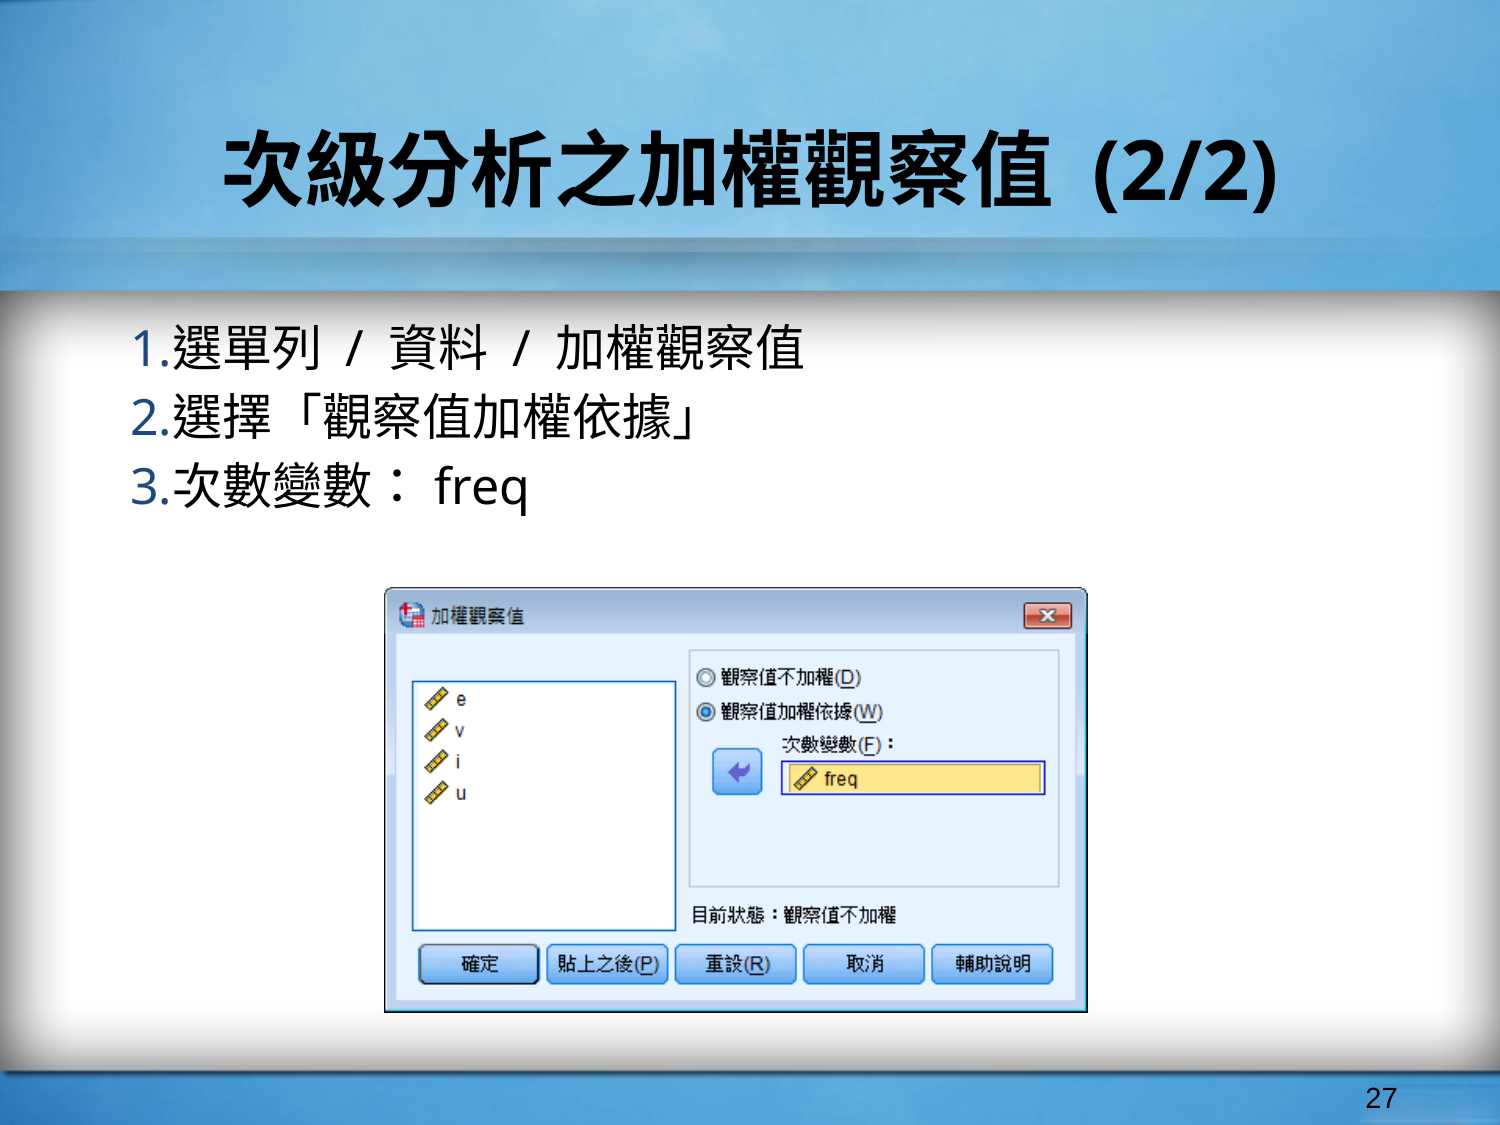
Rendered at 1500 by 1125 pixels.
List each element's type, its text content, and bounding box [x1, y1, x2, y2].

title 次級分析之加權觀察值 (2/2) [78, 27, 1422, 232]
slide_number ‹#› [1350, 1074, 1488, 1118]
picture [0, 0, 1500, 1125]
list 選單列 / 資料 / 加權觀察值 選擇「觀察值加權依據」 次數變數：freq [78, 292, 1422, 1066]
